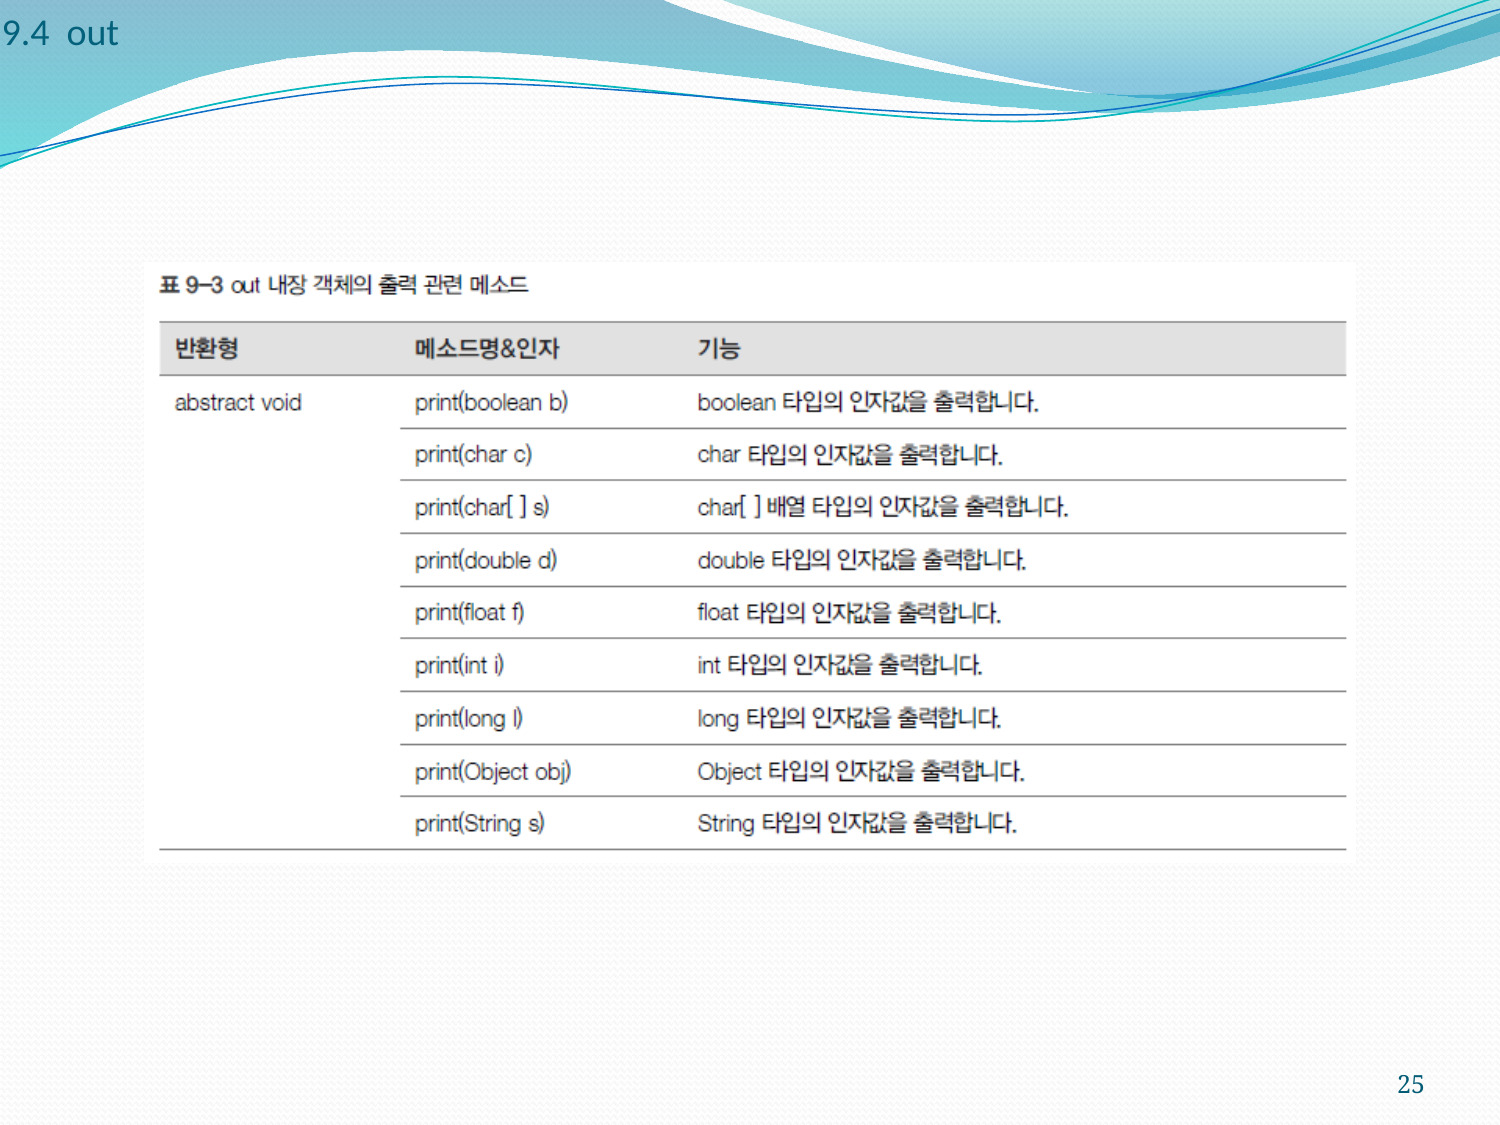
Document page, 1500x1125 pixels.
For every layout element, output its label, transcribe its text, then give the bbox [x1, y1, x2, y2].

slide_number 25 [1299, 1042, 1425, 1103]
text_box 9.4 out [1, 0, 1365, 54]
picture [144, 262, 1356, 863]
